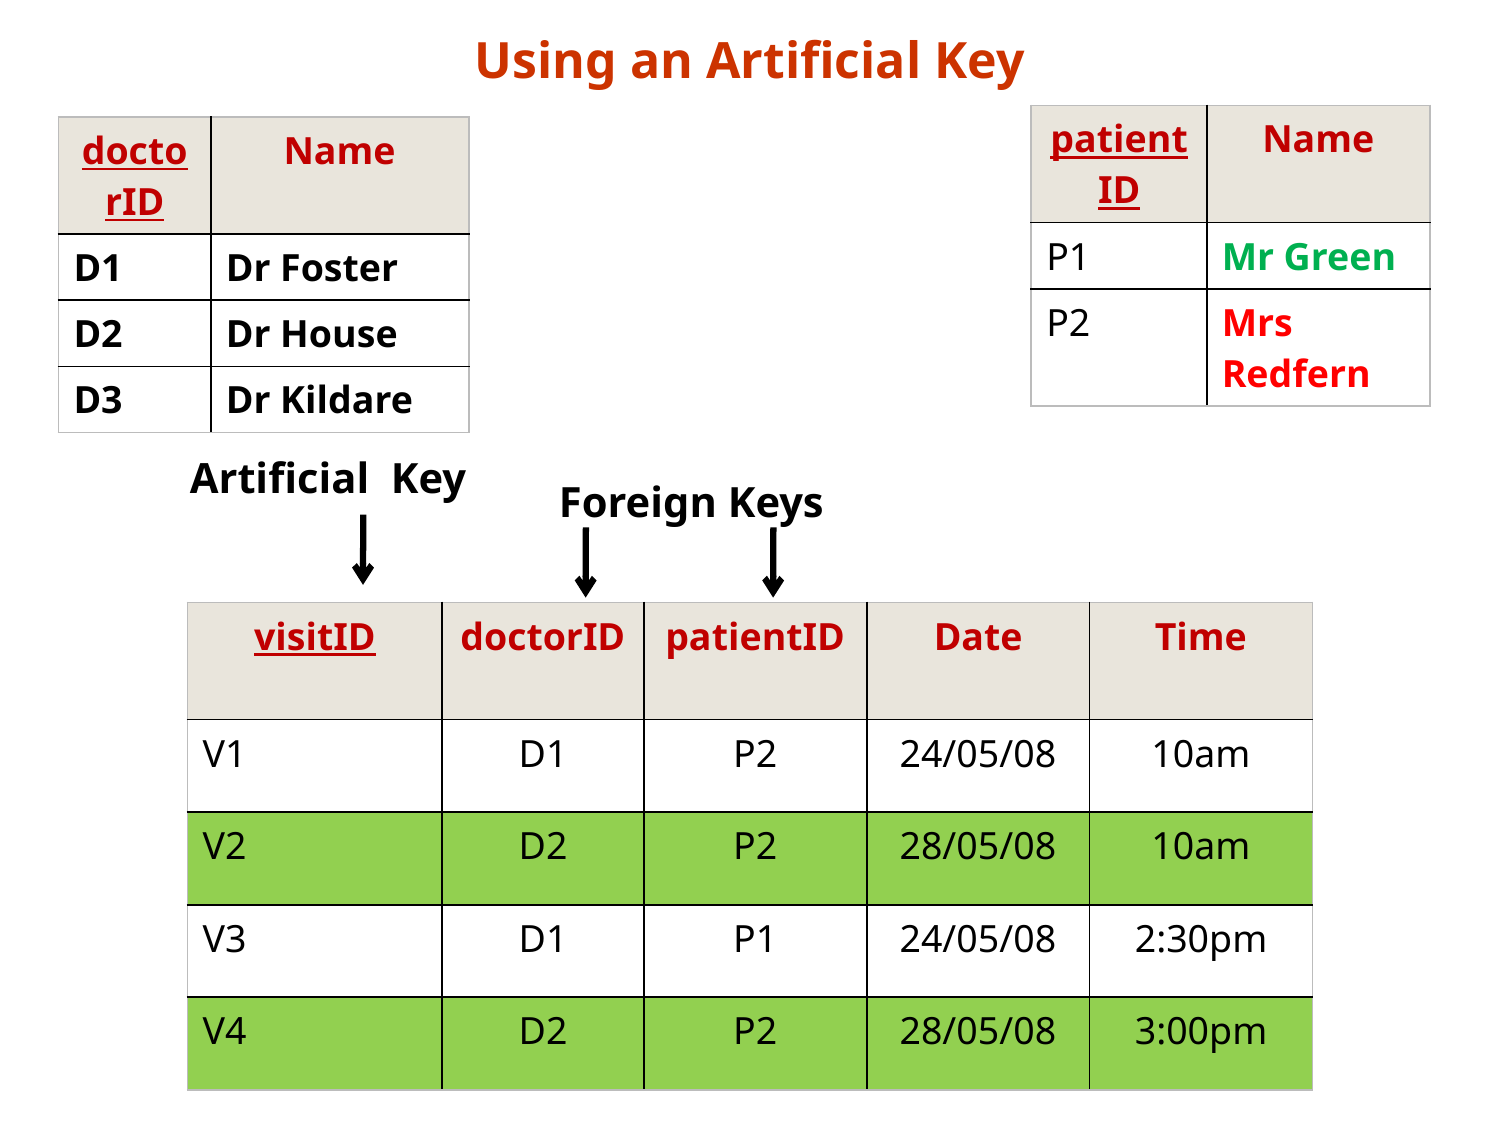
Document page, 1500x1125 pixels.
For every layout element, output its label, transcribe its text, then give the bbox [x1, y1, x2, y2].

table_header patientID [1032, 118, 1206, 222]
table_header Name [212, 118, 468, 233]
table_cell 10am [1090, 813, 1312, 904]
table_cell P2 [1032, 290, 1206, 405]
table_cell D2 [59, 301, 210, 366]
table_cell V3 [188, 906, 441, 996]
table_cell P1 [645, 906, 866, 996]
title Using an Artificial Key [75, 0, 1425, 118]
table_cell 24/05/08 [868, 906, 1089, 996]
table_cell Dr Kildare [212, 367, 468, 432]
table_header Time [1090, 603, 1312, 719]
table_header doctorID [59, 118, 210, 233]
table_cell D1 [443, 720, 643, 811]
table_cell 10am [1090, 720, 1312, 811]
table_header visitID [188, 603, 441, 719]
table_cell Dr House [212, 301, 468, 366]
table_cell 24/05/08 [868, 720, 1089, 811]
table_cell D3 [59, 367, 210, 432]
text_box Artificial Key [163, 444, 493, 509]
table_header patientID [645, 603, 866, 719]
table_cell Mrs Redfern [1208, 290, 1429, 405]
table_cell P1 [1032, 223, 1206, 288]
table_cell D1 [59, 235, 210, 299]
table_cell 3:00pm [1090, 998, 1312, 1089]
table_cell V1 [188, 720, 441, 811]
text_box Foreign Keys [527, 468, 856, 534]
table_cell 28/05/08 [868, 813, 1089, 904]
table_cell 28/05/08 [868, 998, 1089, 1089]
table_cell V4 [188, 998, 441, 1089]
table_cell P2 [645, 813, 866, 904]
table_cell D1 [443, 906, 643, 996]
table_header Date [868, 603, 1089, 719]
table_cell 2:30pm [1090, 906, 1312, 996]
table_cell D2 [443, 998, 643, 1089]
table_cell P2 [645, 998, 866, 1089]
table_header Name [1208, 106, 1429, 222]
table_header doctorID [443, 603, 643, 719]
table_cell D2 [443, 813, 643, 904]
table_cell Dr Foster [212, 235, 468, 299]
table_cell P2 [645, 720, 866, 811]
table_cell Mr Green [1208, 223, 1429, 288]
table_cell V2 [188, 813, 441, 904]
